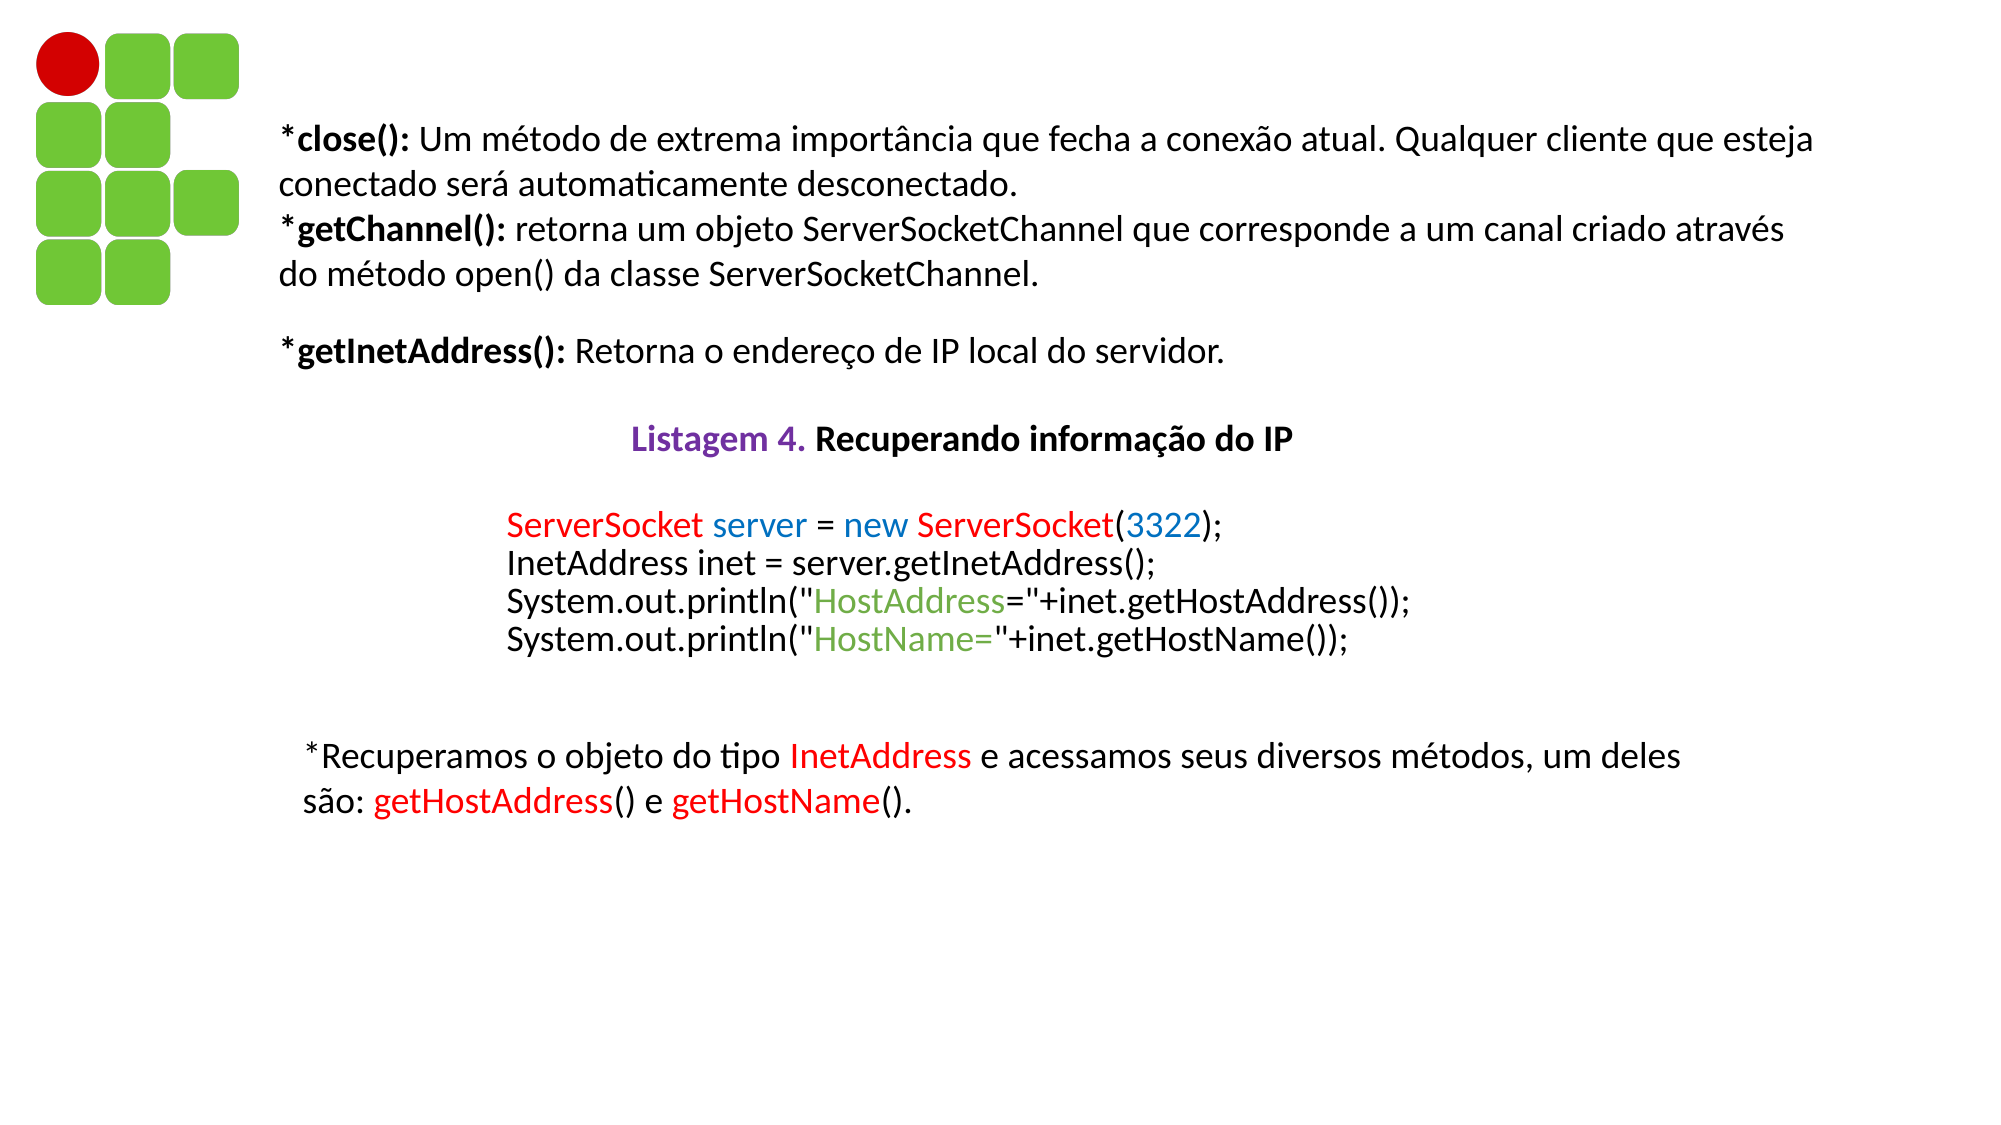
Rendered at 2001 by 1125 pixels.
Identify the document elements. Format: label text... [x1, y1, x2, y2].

text_box *Recuperamos o objeto do tipo InetAddress e acessamos seus diversos métodos, um deles são: getHostAddress() e getHostName(). [287, 723, 1762, 829]
text_box *close(): Um método de extrema importância que fecha a conexão atual. Qualquer cliente que esteja conectado será automaticamente desconectado. *getChannel(): retorna um objeto ServerSocketChannel que corresponde a um canal criado através do método open() da classe ServerSocketChannel. [263, 106, 1848, 346]
text_box *getInetAddress(): Retorna o endereço de IP local do servidor. [263, 318, 1460, 379]
text_box Listagem 4. Recuperando informação do IP [311, 406, 1614, 467]
table_header ServerSocket server = new ServerSocket(3322); InetAddress inet = server.getInetAddress(); System.out.println("HostAddress="+inet.getHostAddress()); System.out.println("HostName="+inet.getHostName()); [507, 495, 1543, 675]
picture [36, 32, 239, 305]
